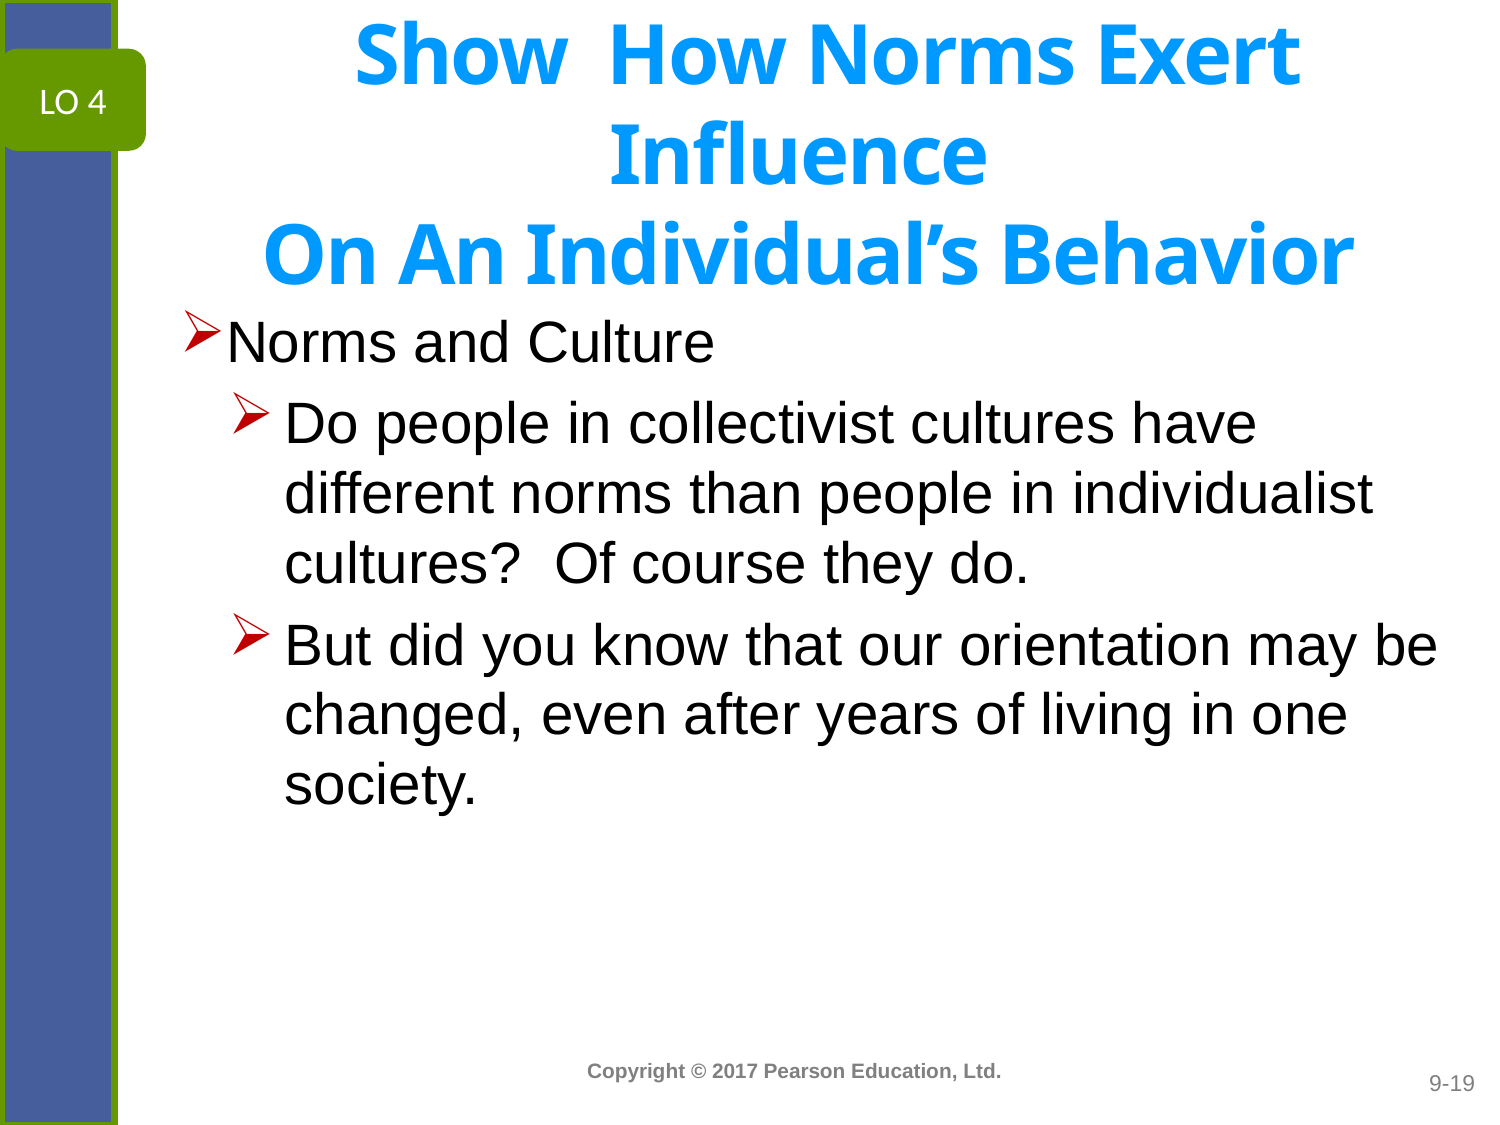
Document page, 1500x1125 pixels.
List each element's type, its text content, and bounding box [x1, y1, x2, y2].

text_box LO 4 [0, 46, 149, 153]
title Show How Norms Exert Influence On An Individual’s Behavior [145, 37, 1473, 265]
slide_number 9-19 [1405, 1048, 1499, 1117]
list Norms and Culture Do people in collectivist cultures have different norms than people in individualist cultures? Of course they do. But did you know that our orientation may be changed, even after years of living in one society. [145, 296, 1473, 1028]
